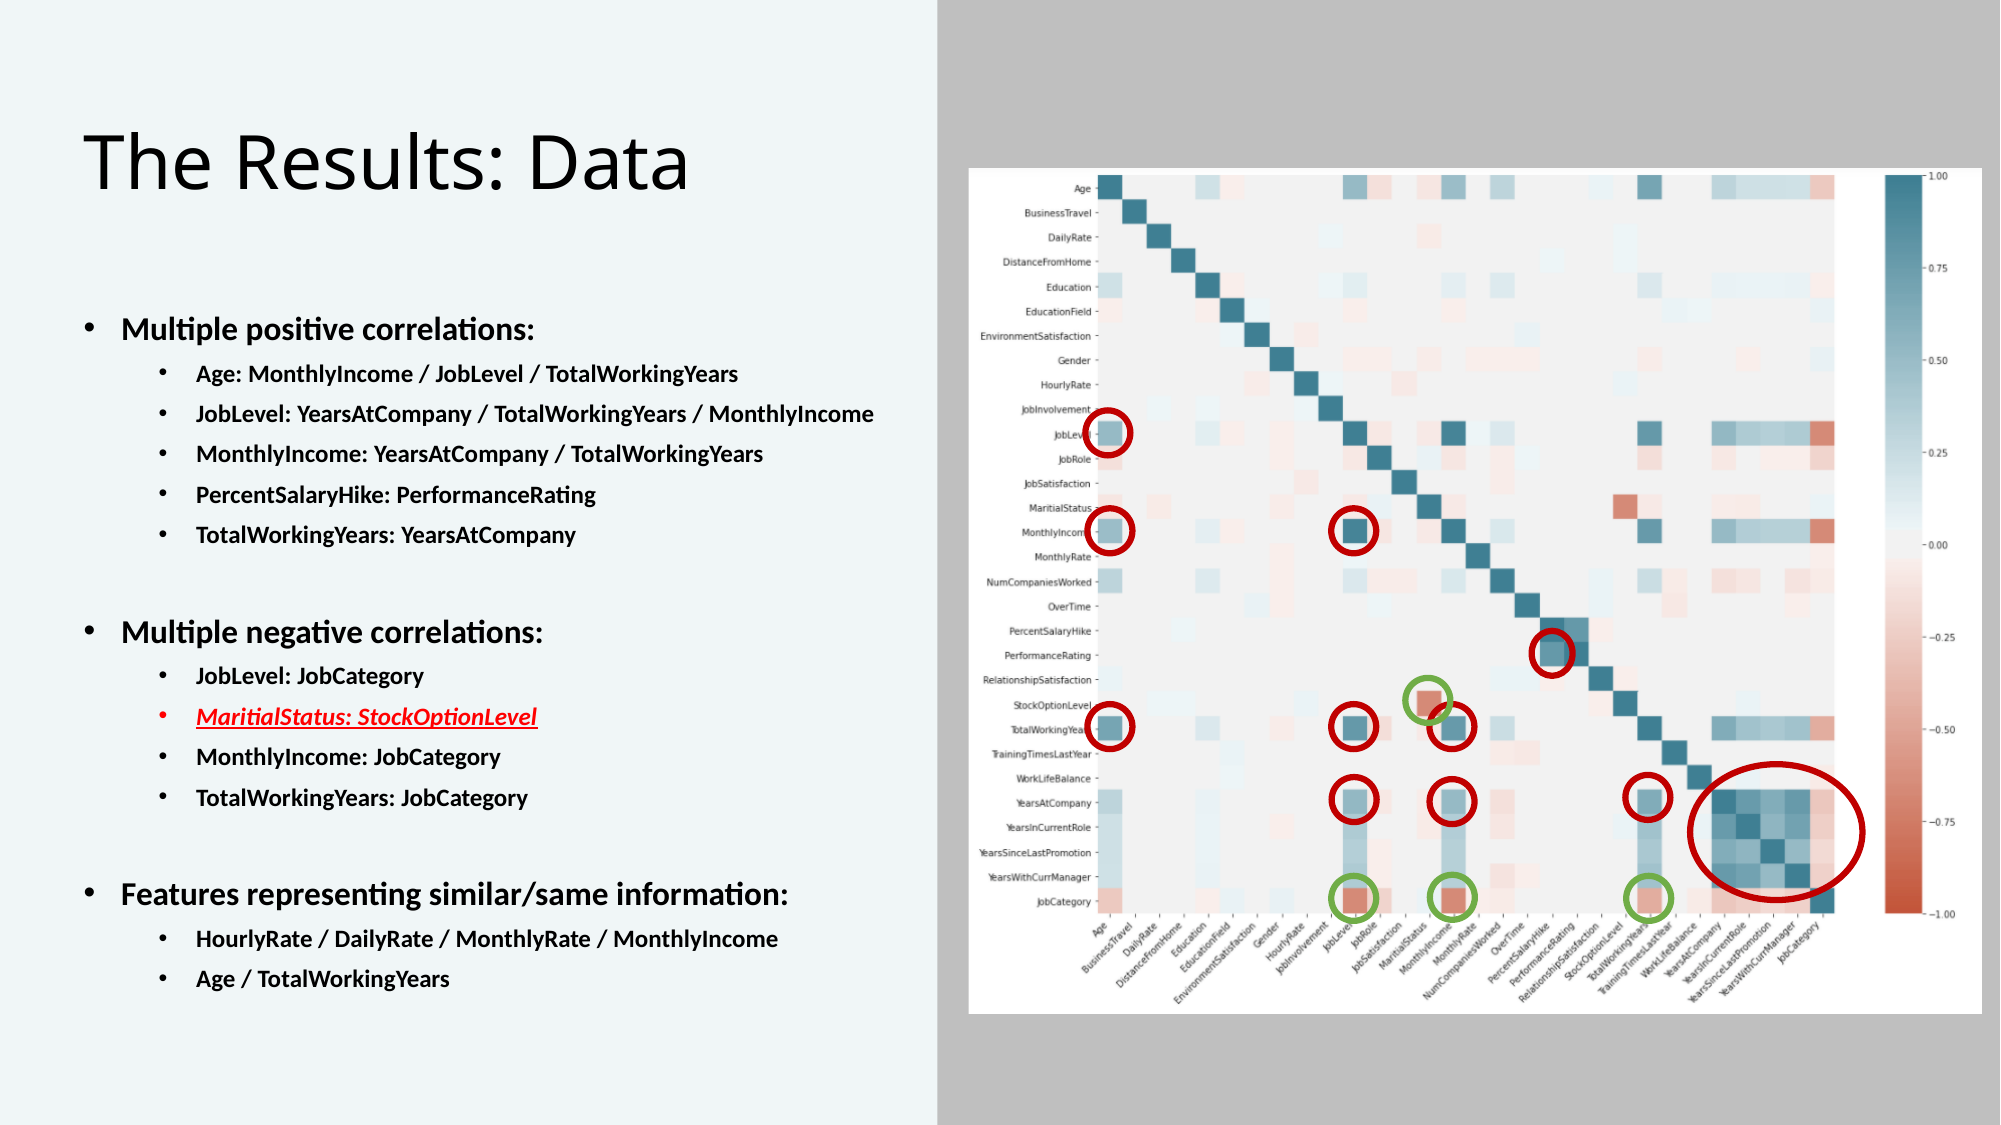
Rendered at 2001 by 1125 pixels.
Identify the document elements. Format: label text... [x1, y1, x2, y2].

title The Results: Data [68, 48, 1000, 283]
text_box [937, 0, 2000, 1125]
picture [968, 168, 1983, 1014]
list Multiple positive correlations: Age: MonthlyIncome / JobLevel / TotalWorkingYears JobLevel: YearsAtCompany / TotalWorkingYears / MonthlyIncome MonthlyIncome: YearsAtCompany / TotalWorkingYears PercentSalaryHike: PerformanceRating TotalWorkingYears: YearsAtCompany Multiple negative correlations: JobLevel: JobCategory MaritialStatus: StockOptionLevel MonthlyIncome: JobCategory TotalWorkingYears: JobCategory Features representing similar/same information: HourlyRate / DailyRate / MonthlyRate / MonthlyIncome Age / TotalWorkingYears [68, 299, 914, 1077]
